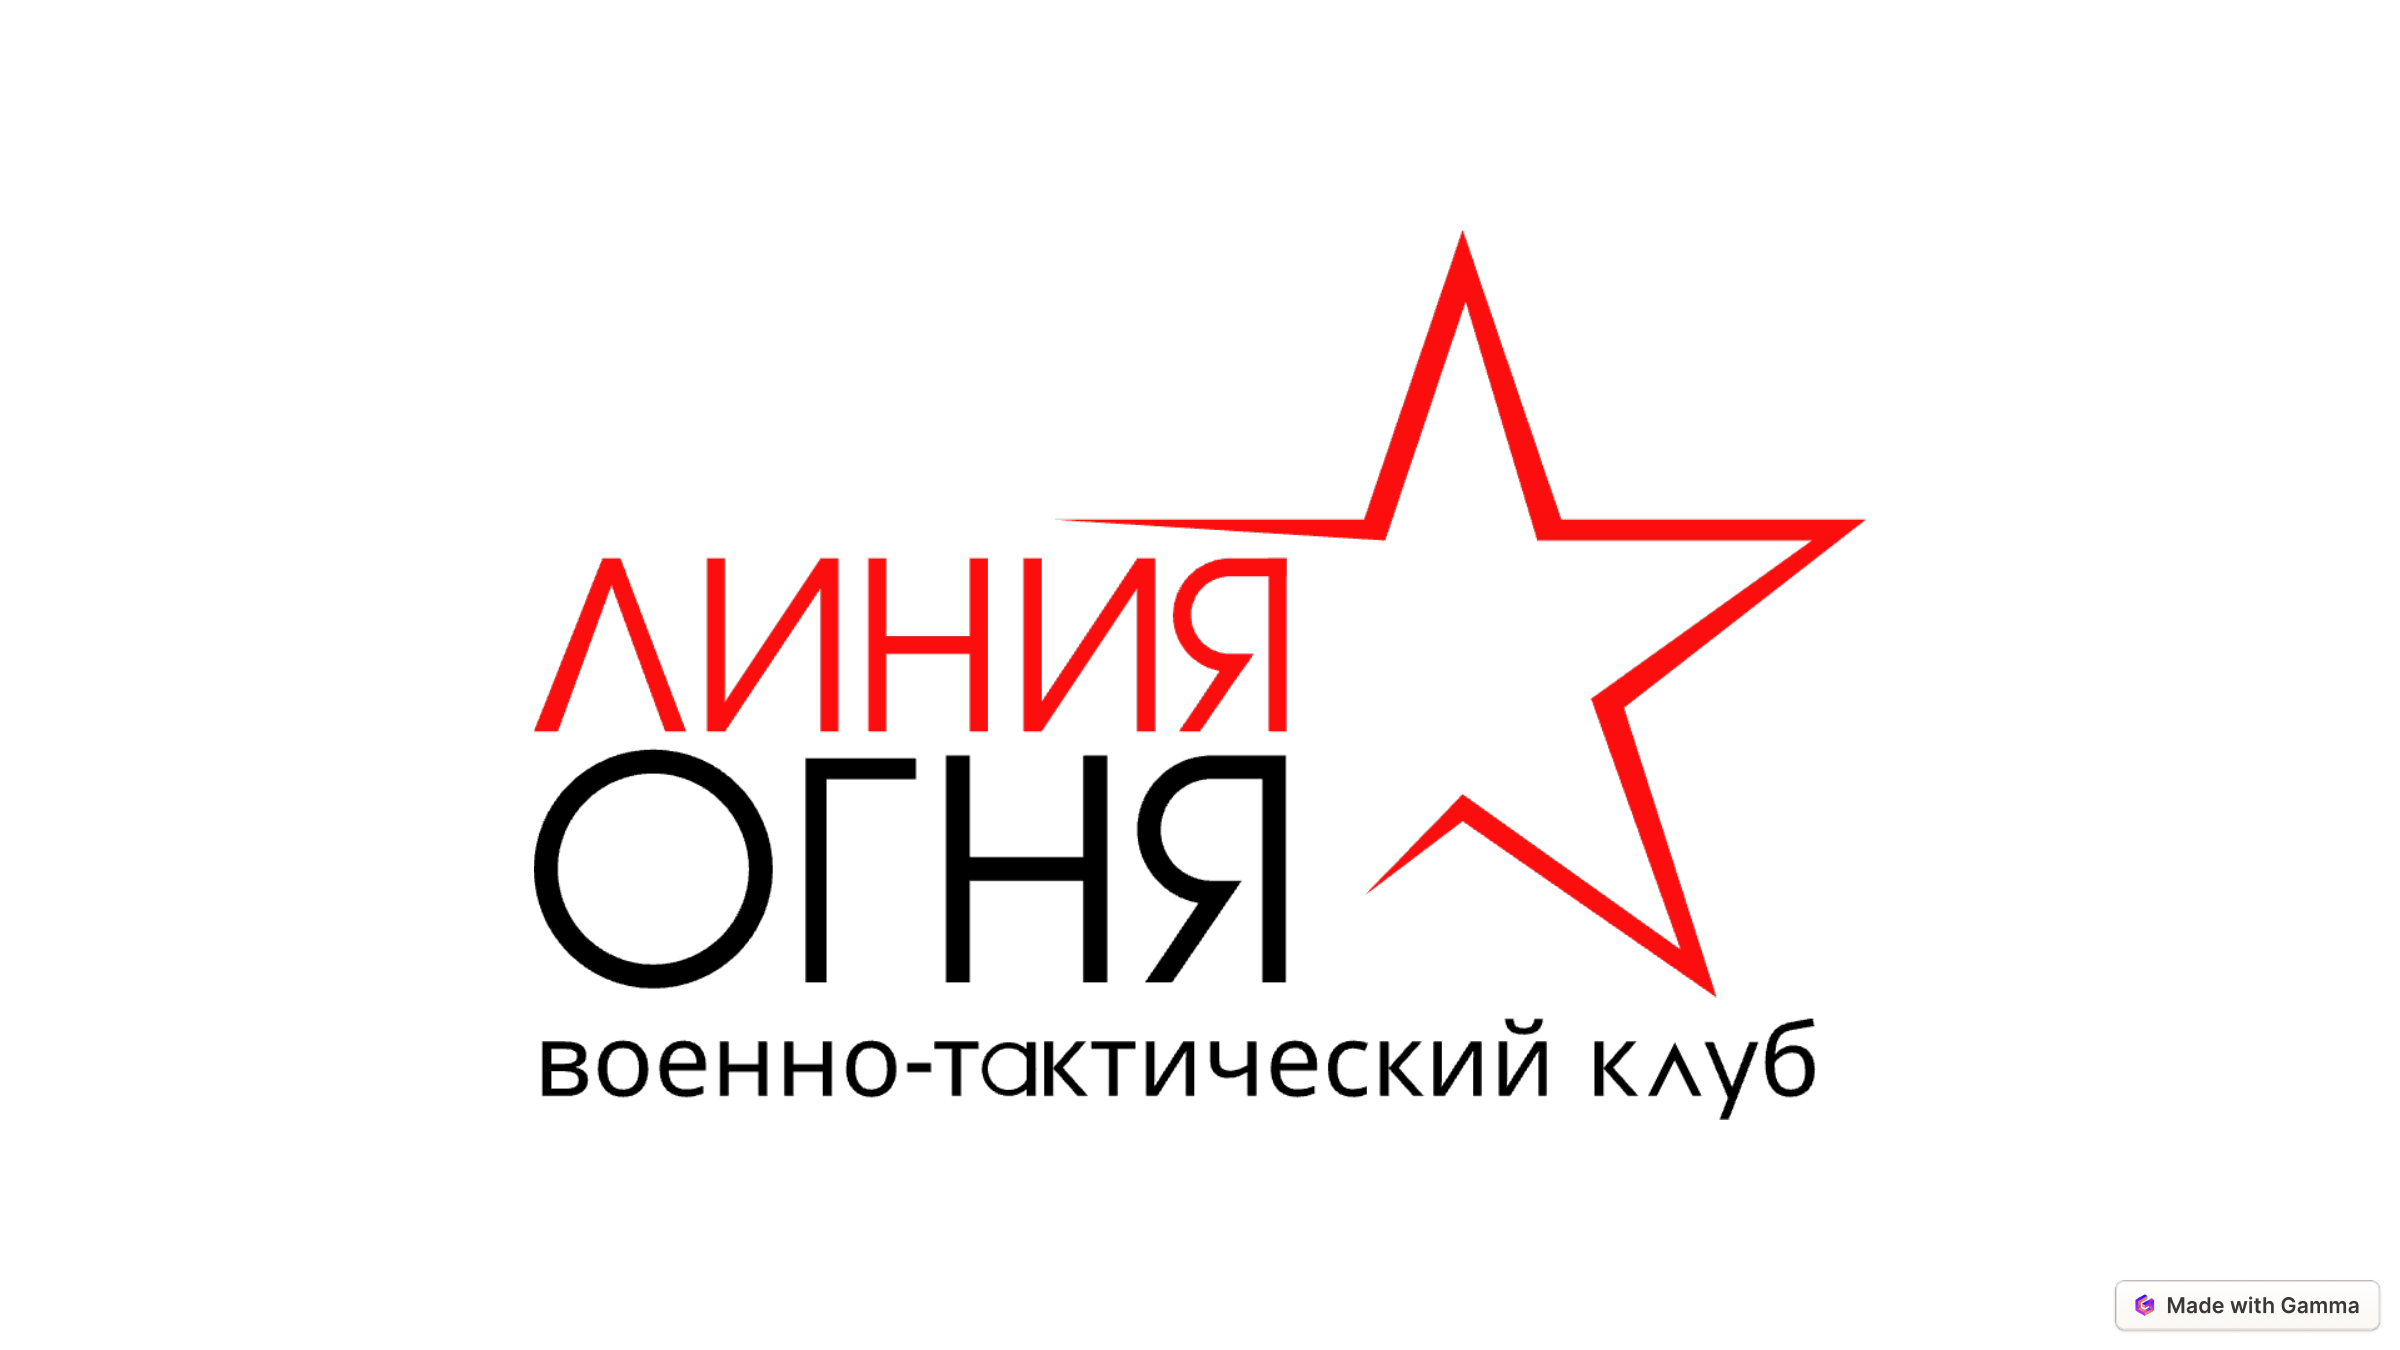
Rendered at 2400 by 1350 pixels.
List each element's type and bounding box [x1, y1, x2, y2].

picture [534, 230, 1866, 1120]
picture [2106, 1271, 2389, 1339]
